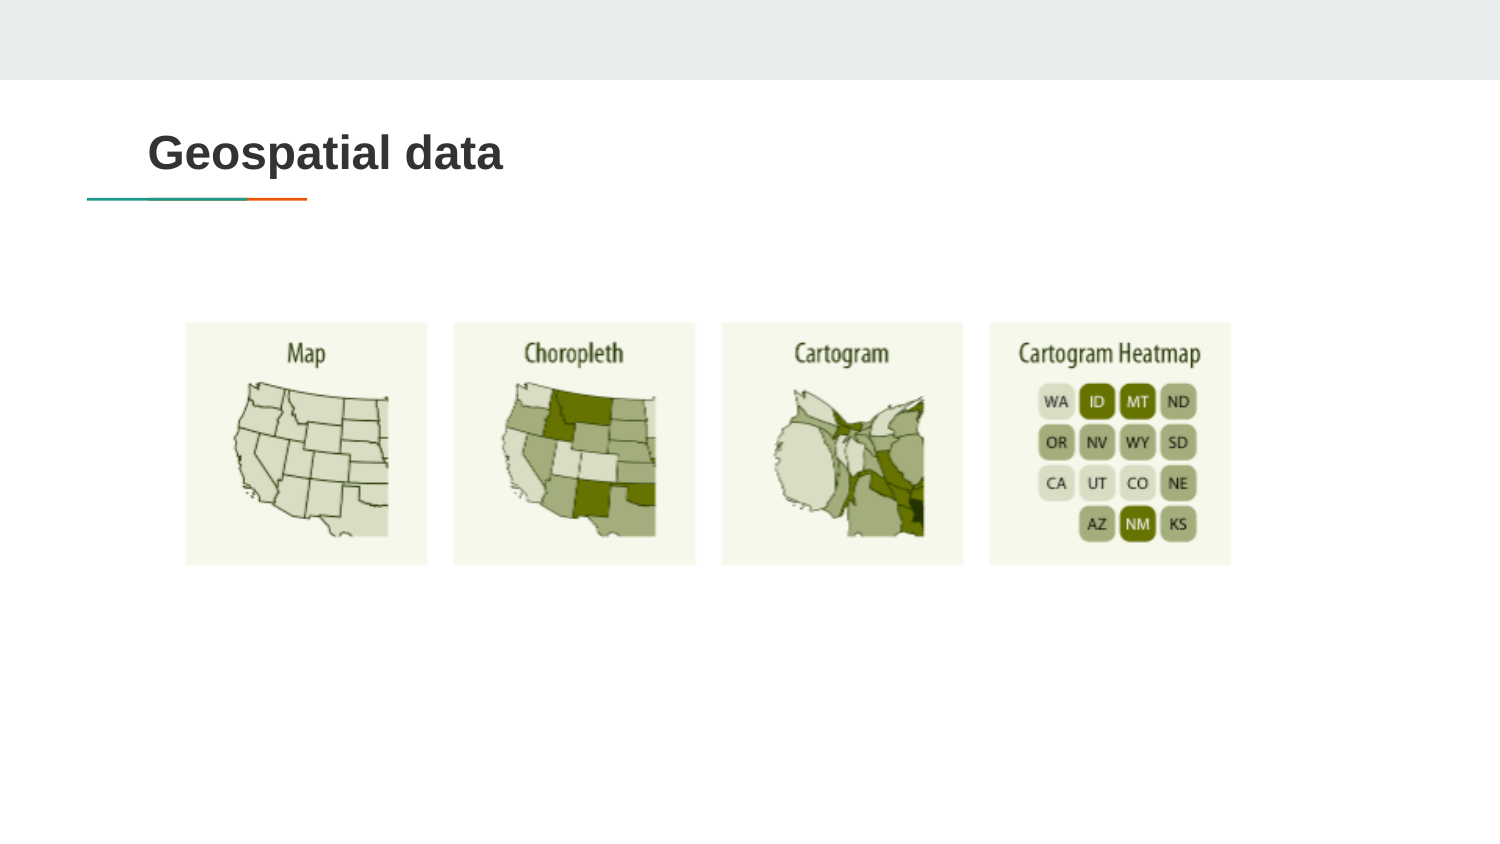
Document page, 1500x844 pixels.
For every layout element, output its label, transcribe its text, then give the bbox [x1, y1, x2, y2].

text_box Geospatial data [132, 107, 1394, 195]
picture [184, 318, 1238, 574]
